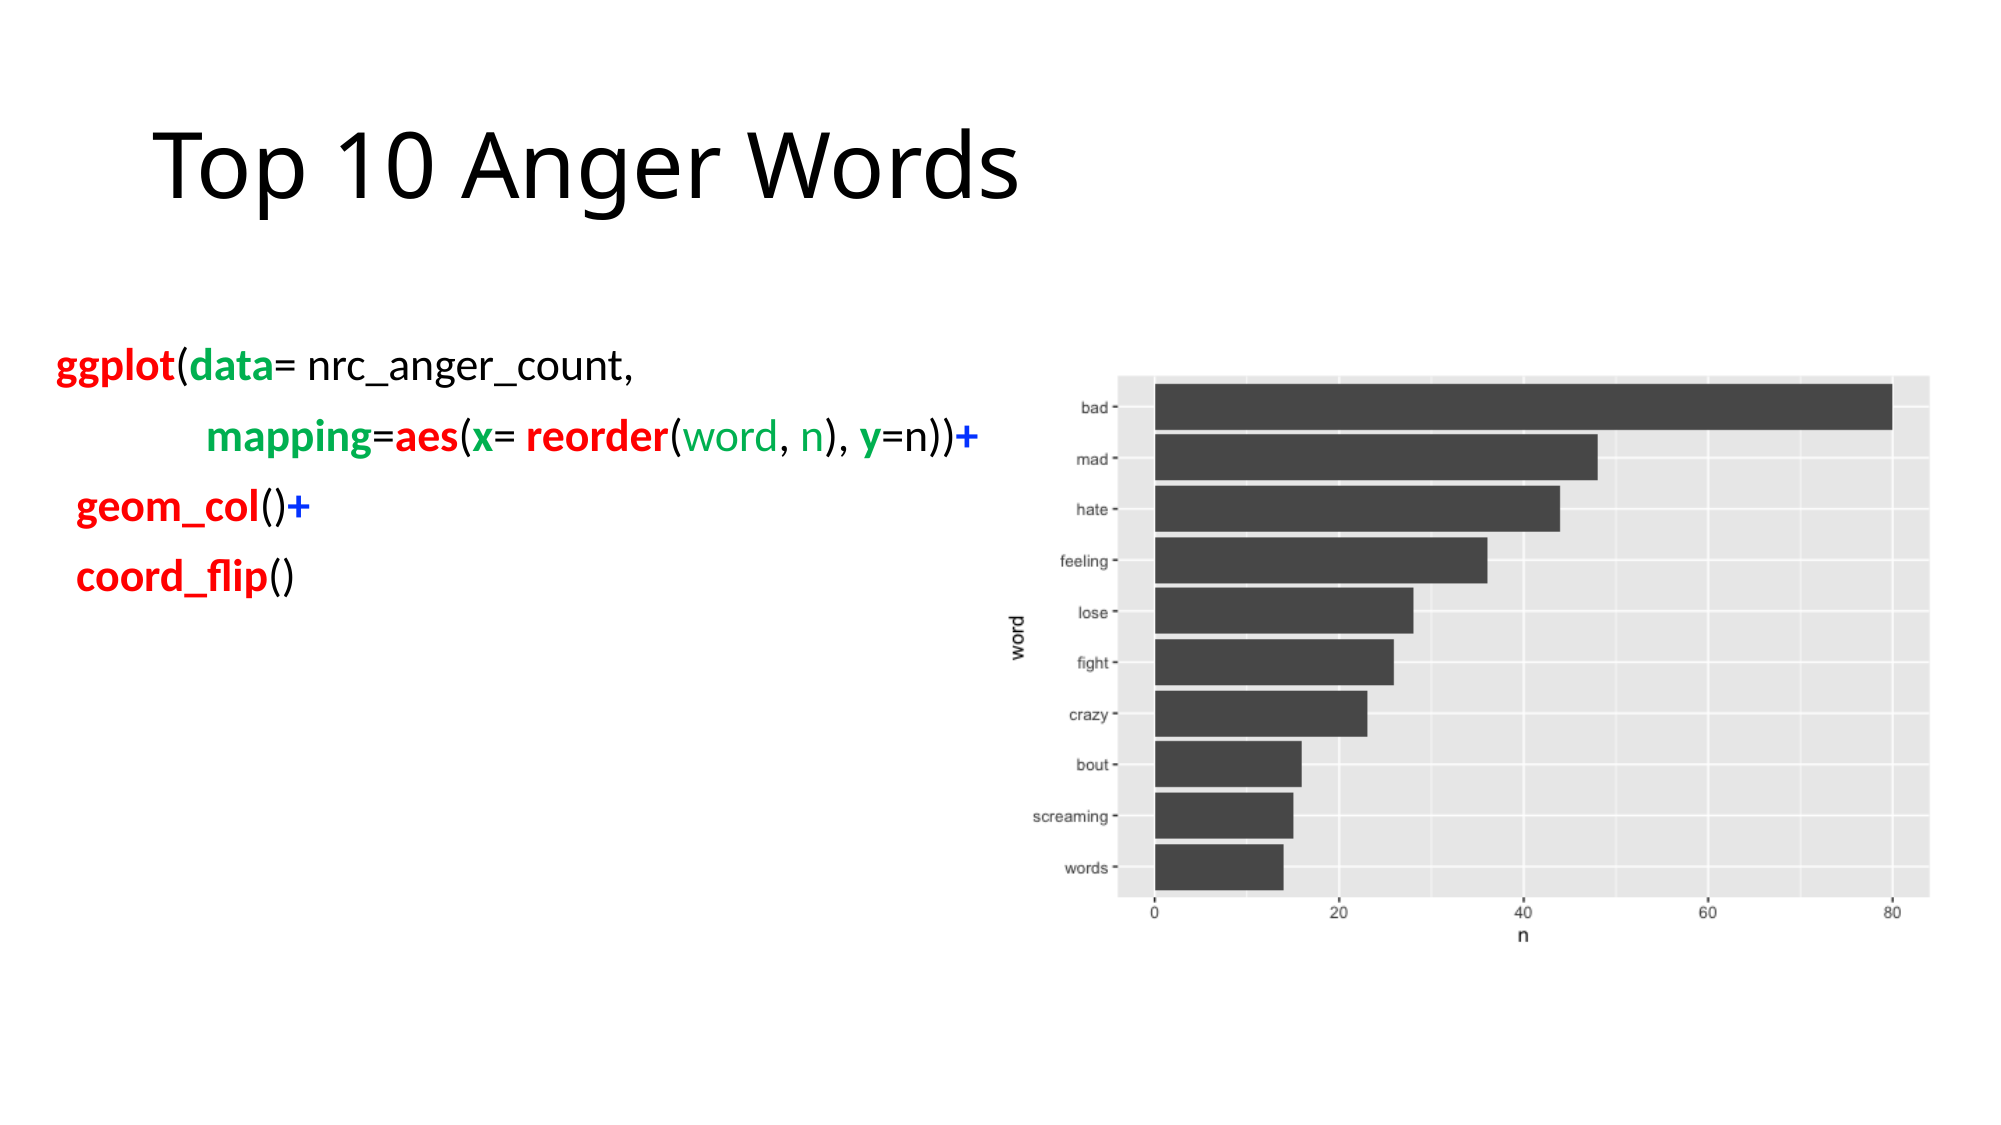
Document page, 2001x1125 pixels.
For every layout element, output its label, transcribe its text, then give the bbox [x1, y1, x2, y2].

title Top 10 Anger Words [137, 59, 1863, 278]
picture [999, 366, 1940, 956]
list ggplot(data= nrc_anger_count, mapping=aes(x= reorder(word, n), y=n))+ geom_col()+ coord_flip() [40, 333, 1019, 1048]
